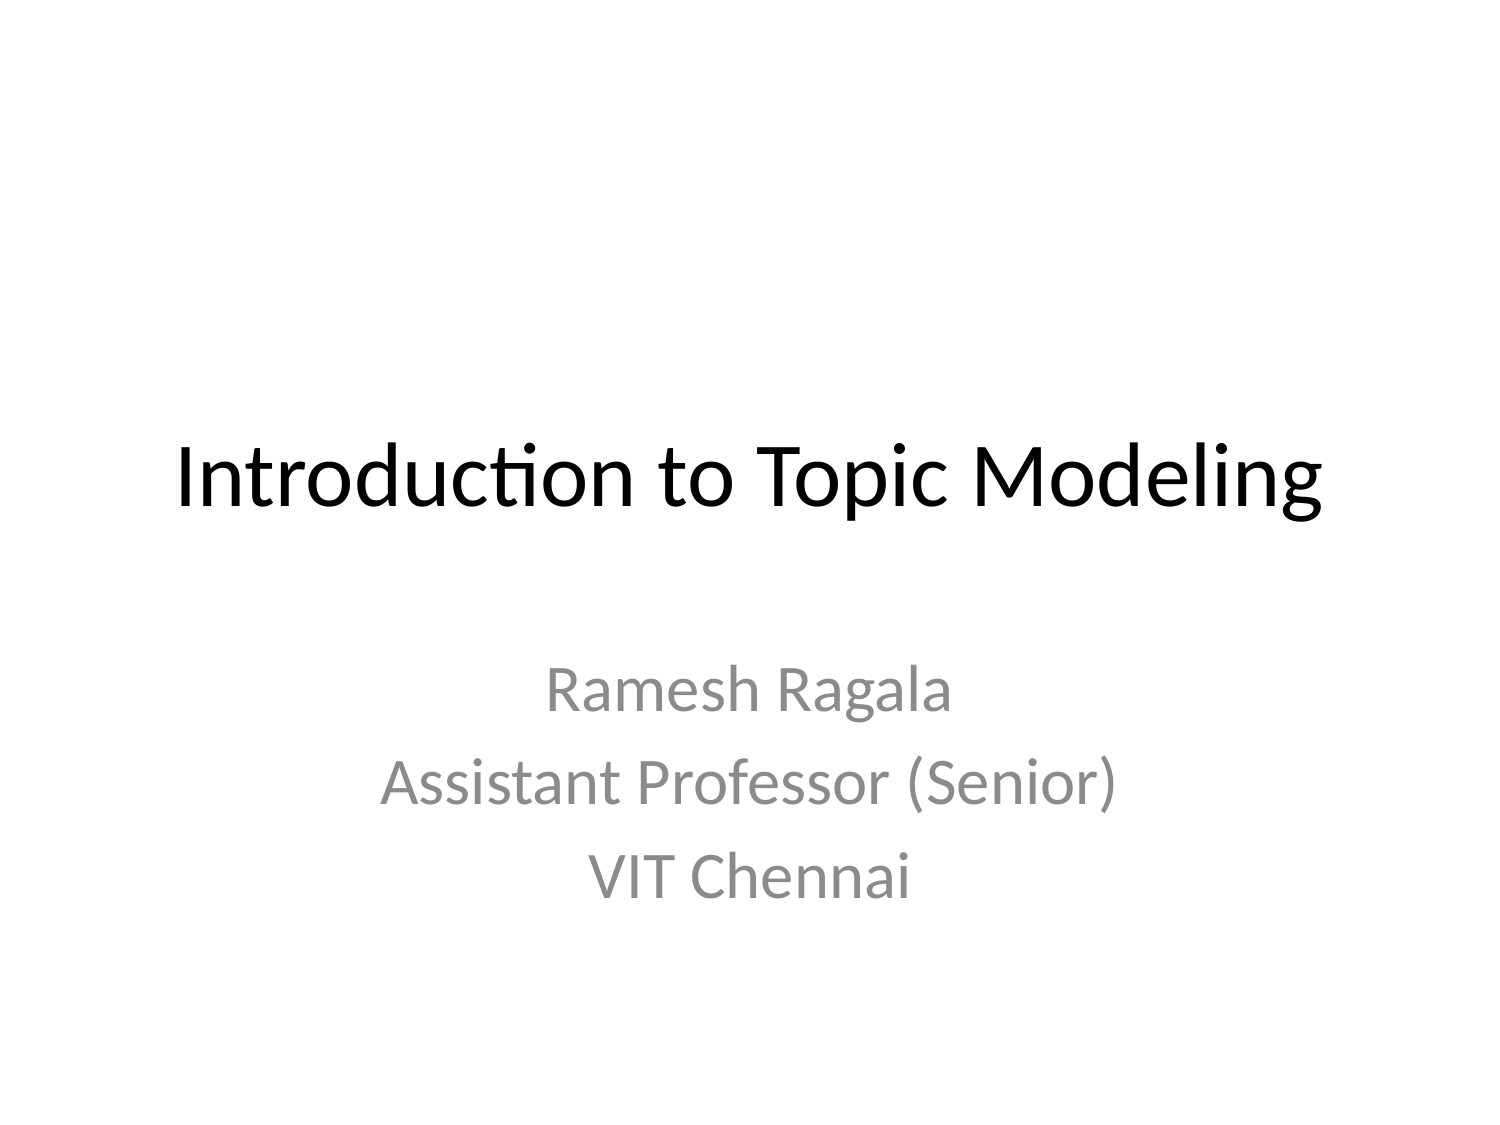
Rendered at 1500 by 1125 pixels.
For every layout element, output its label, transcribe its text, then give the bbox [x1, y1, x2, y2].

title Introduction to Topic Modeling [112, 349, 1388, 591]
subtitle Ramesh Ragala Assistant Professor (Senior) VIT Chennai [225, 637, 1275, 925]
